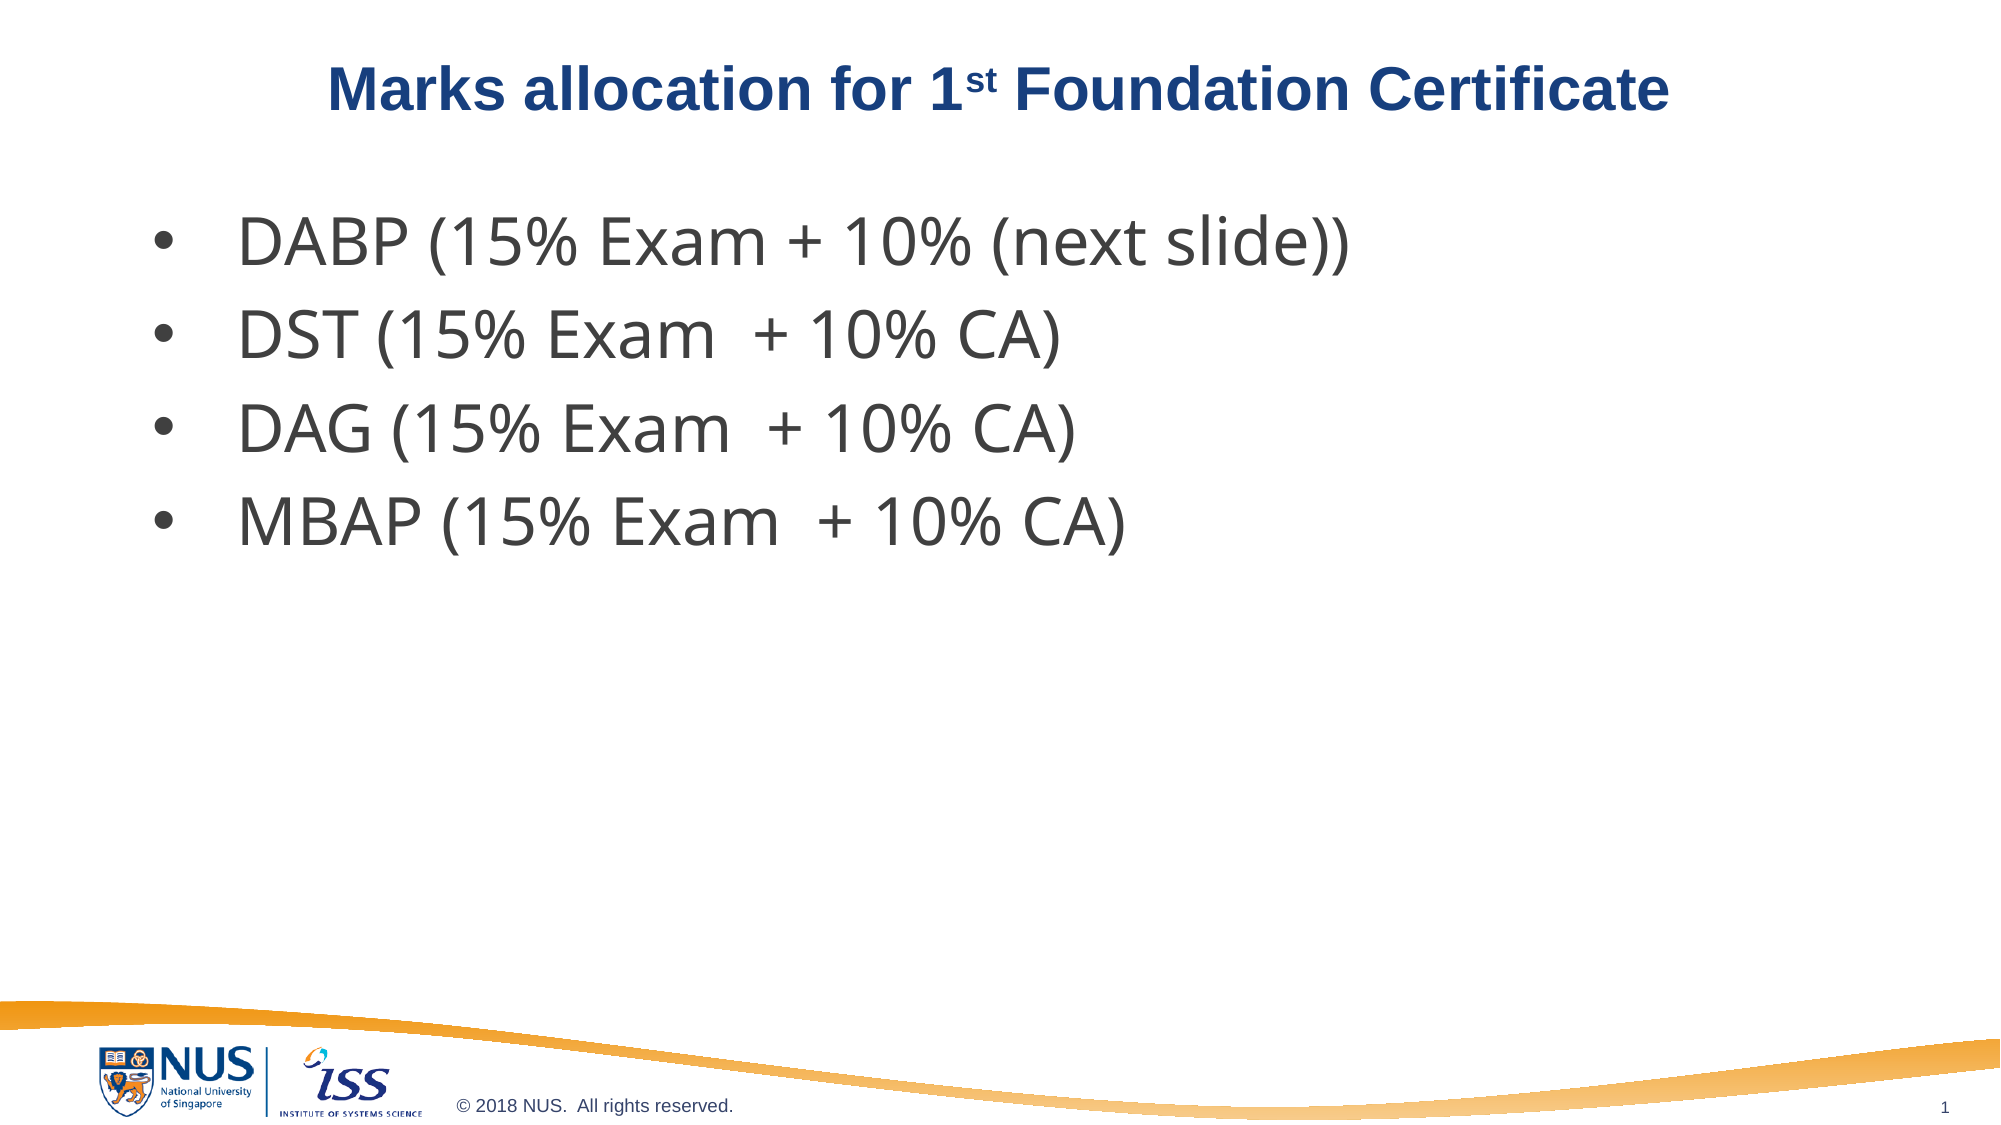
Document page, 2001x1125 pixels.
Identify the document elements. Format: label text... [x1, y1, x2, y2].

title Marks allocation for 1st Foundation Certificate [137, 40, 1863, 131]
picture [89, 1046, 423, 1117]
list DABP (15% Exam + 10% (next slide)) DST (15% Exam + 10% CA) DAG (15% Exam + 10% CA) MBAP (15% Exam + 10% CA) [137, 191, 1863, 872]
